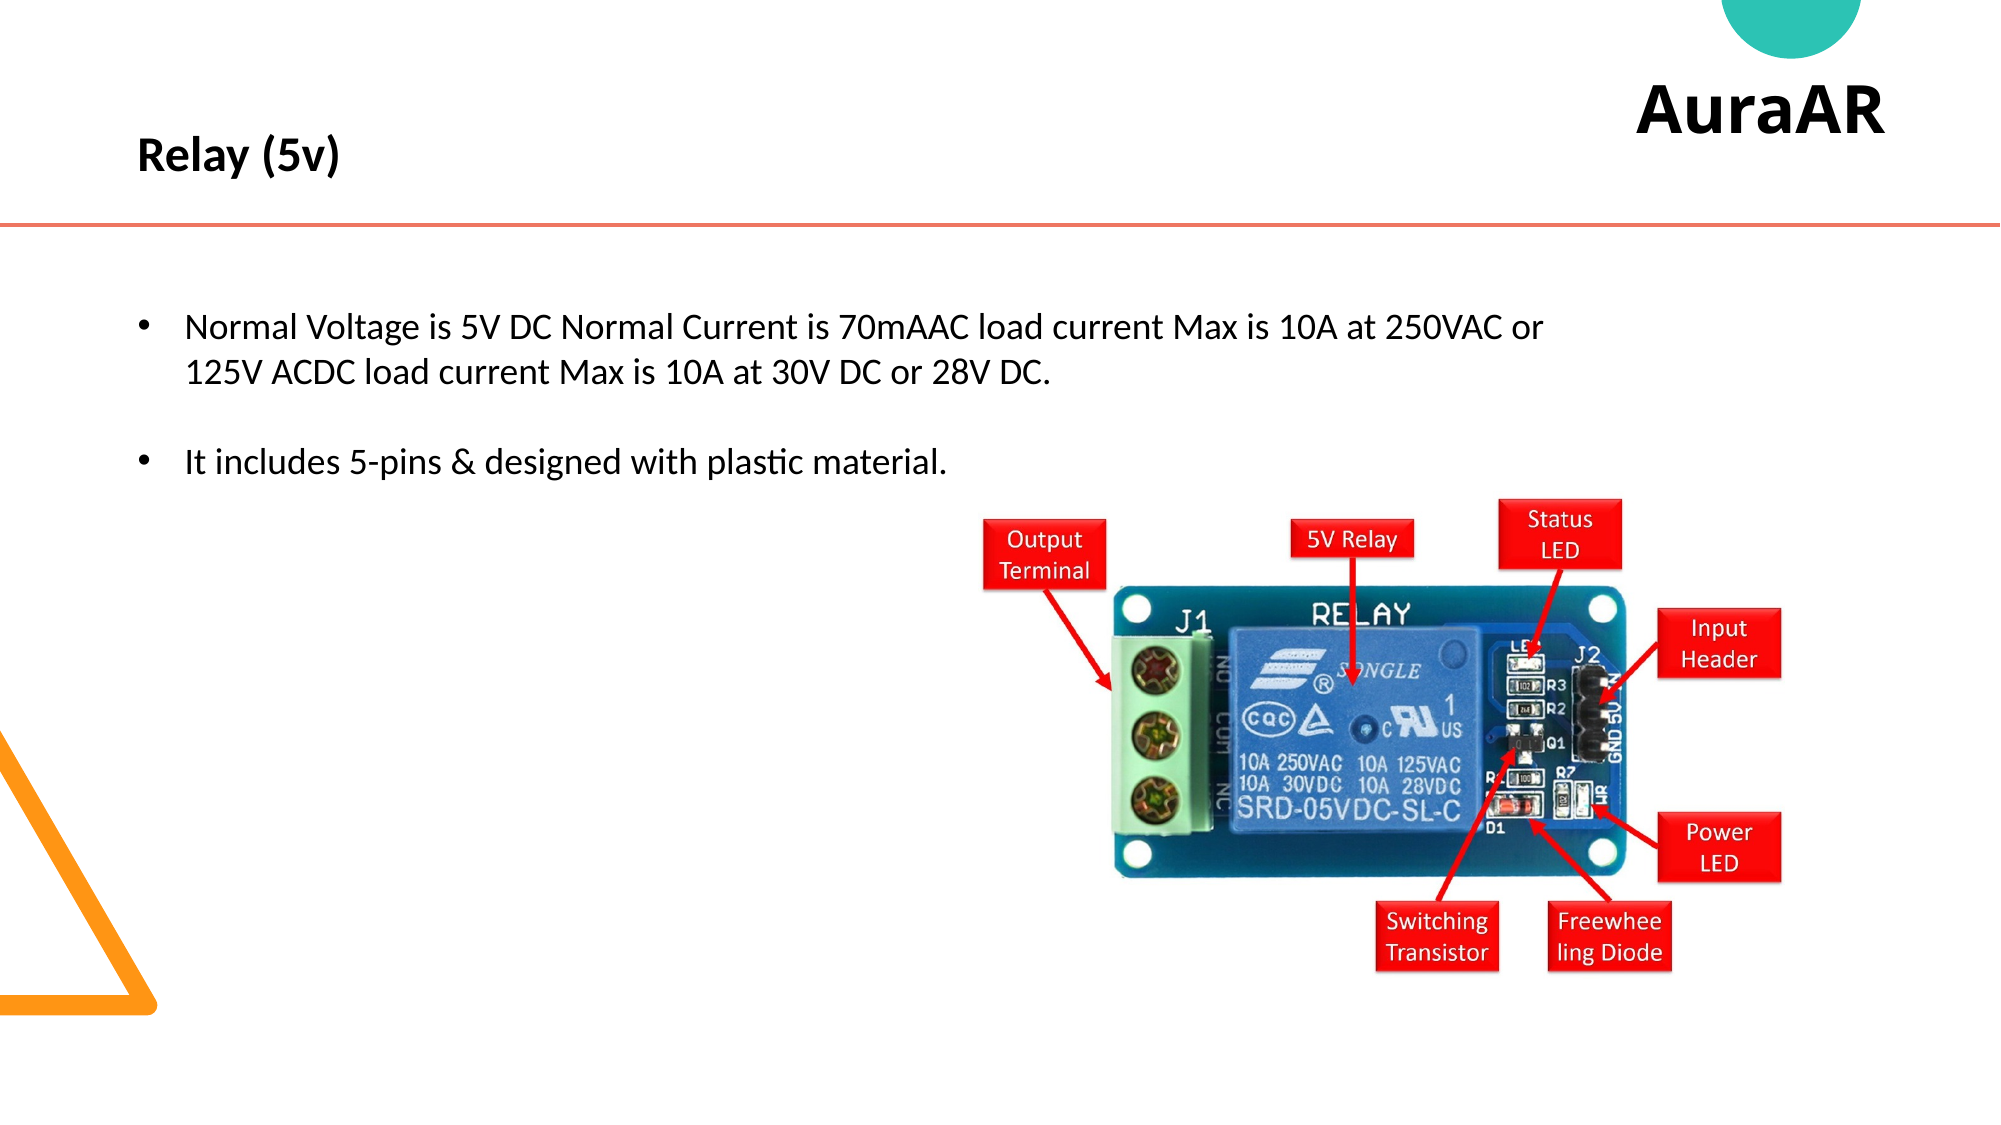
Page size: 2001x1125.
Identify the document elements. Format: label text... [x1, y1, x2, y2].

text_box Normal Voltage is 5V DC Normal Current is 70mAAC load current Max is 10A at 250VAC or 125V ACDC load current Max is 10A at 30V DC or 28V DC. It includes 5-pins & designed with plastic material. [122, 294, 1598, 490]
picture [978, 491, 1785, 991]
text_box Relay (5v) [122, 114, 1093, 189]
text_box AuraAR [1539, 59, 1901, 154]
